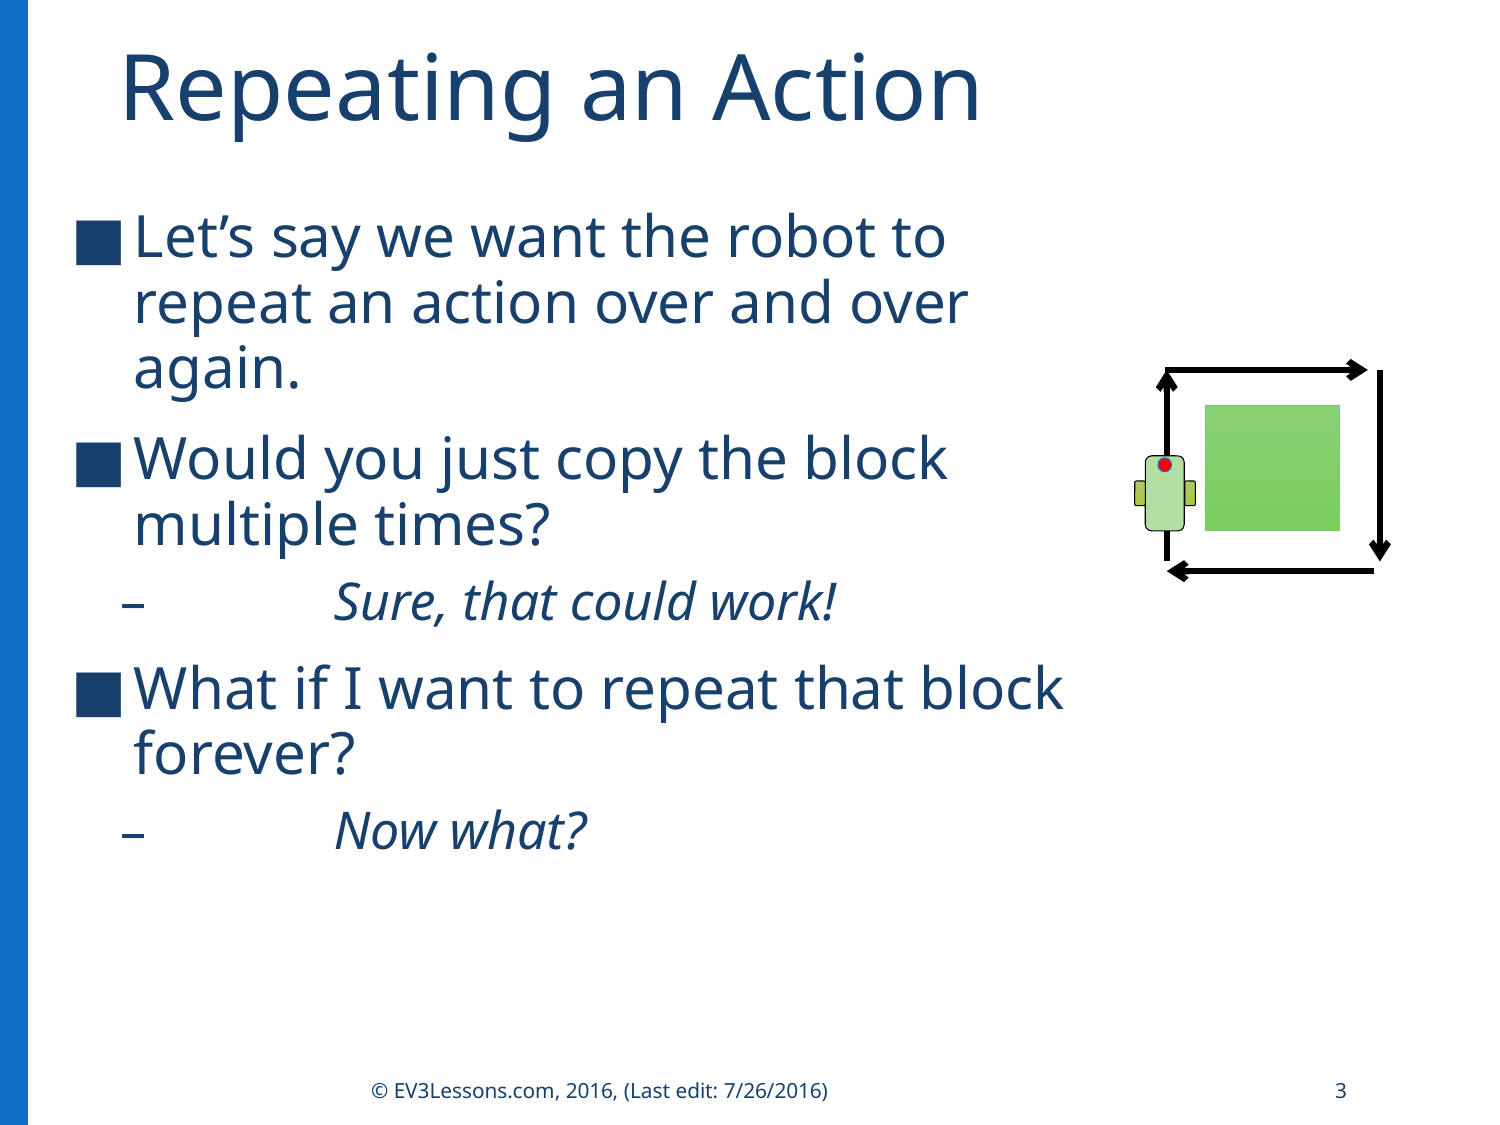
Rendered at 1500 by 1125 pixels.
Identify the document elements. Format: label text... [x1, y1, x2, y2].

text_box [1205, 405, 1340, 531]
slide_number 3 [1165, 1058, 1362, 1125]
title Repeating an Action [103, 35, 1461, 198]
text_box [1134, 455, 1196, 531]
footer © EV3Lessons.com, 2016, (Last edit: 7/26/2016) [355, 1058, 1129, 1125]
list Let’s say we want the robot to repeat an action over and over again. Would you just copy the block multiple times? Sure, that could work! What if I want to repeat that block forever? Now what? [55, 197, 1129, 1083]
